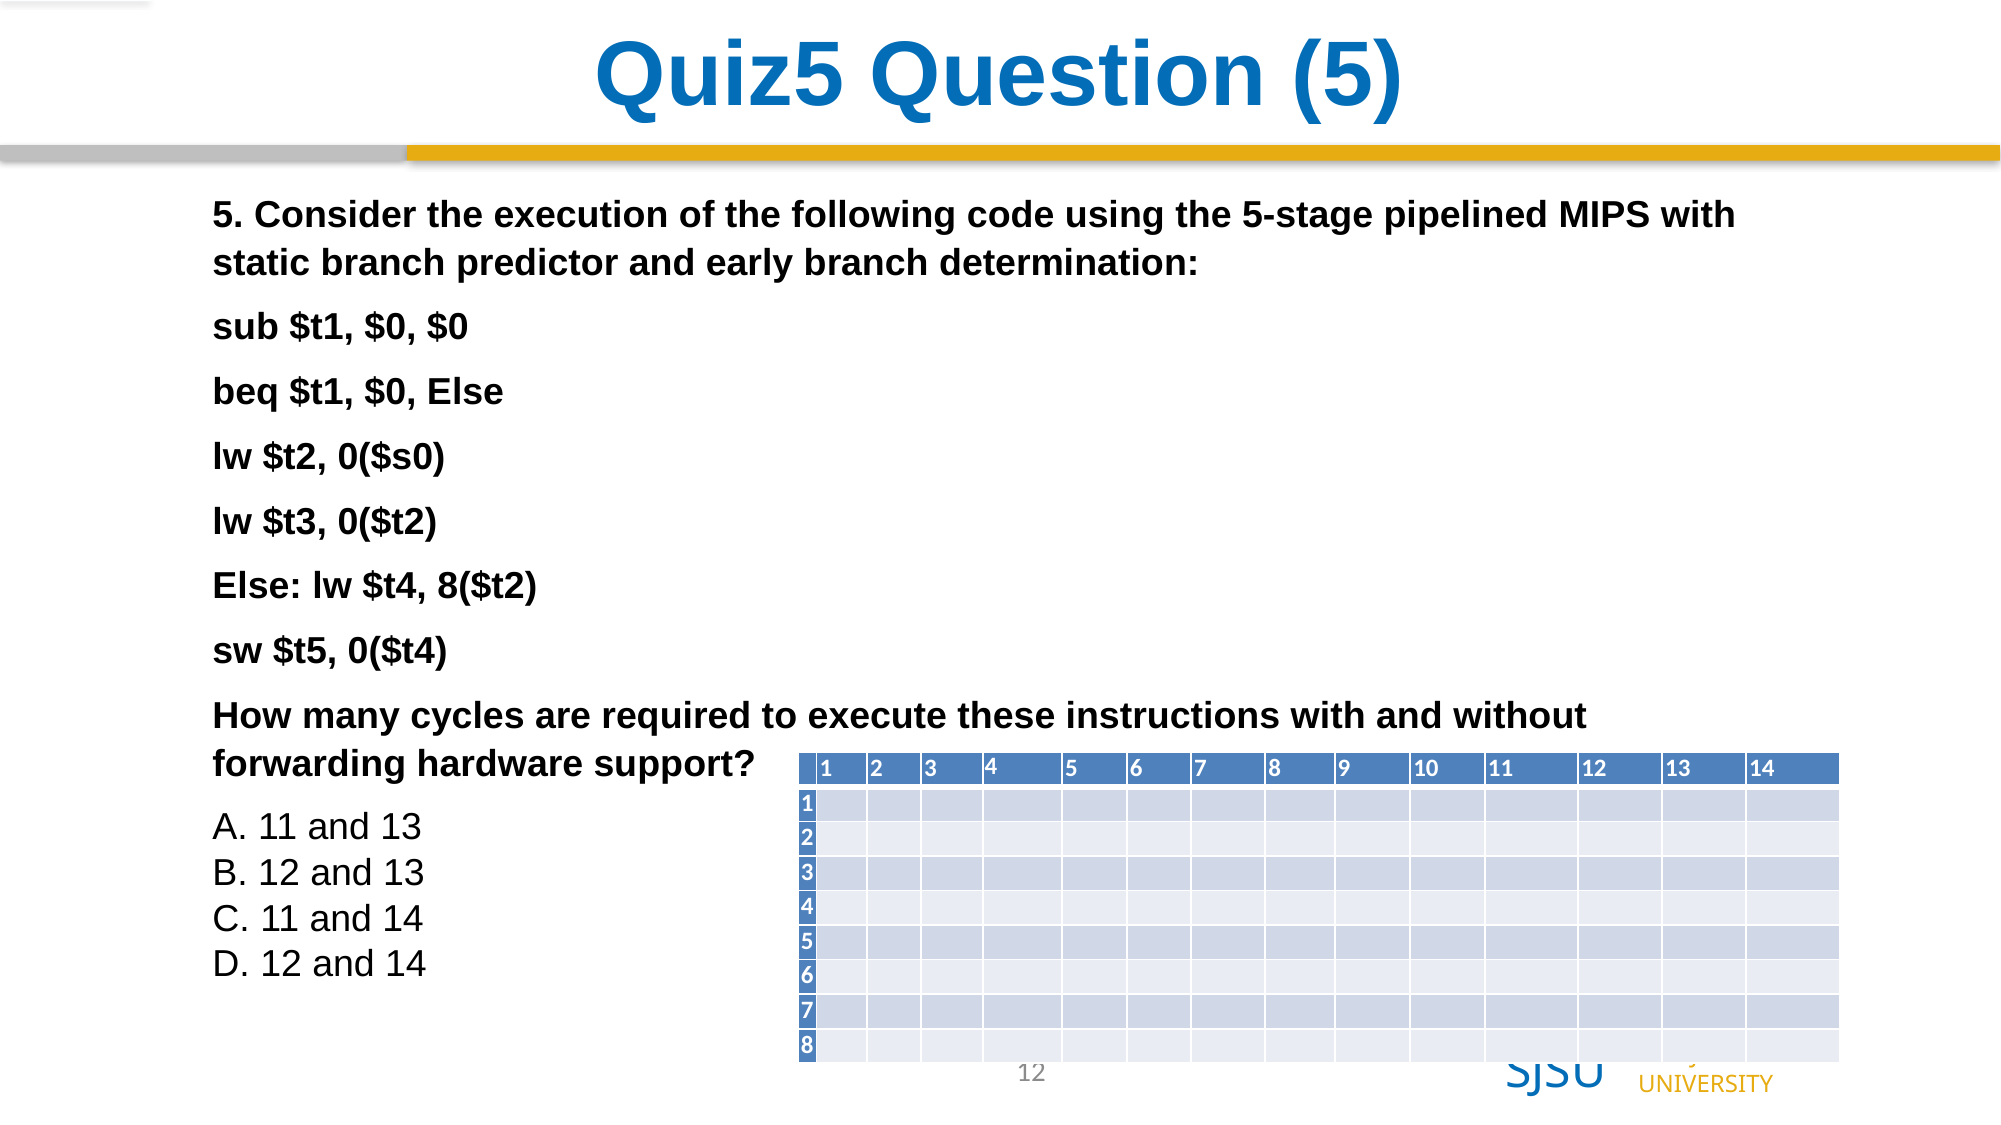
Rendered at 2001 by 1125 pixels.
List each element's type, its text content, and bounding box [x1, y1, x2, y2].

table_cell [922, 891, 982, 924]
table_cell [1579, 822, 1661, 855]
table_cell [922, 822, 982, 855]
table_header 9 [1336, 753, 1409, 784]
table_cell [1266, 857, 1334, 890]
table_cell 2 [799, 822, 816, 855]
table_cell [922, 960, 982, 993]
table_cell [1336, 1030, 1409, 1062]
table_header 1 [817, 753, 866, 784]
table_cell [868, 857, 920, 890]
table_cell [1336, 790, 1409, 821]
table_cell [1747, 891, 1839, 924]
table_cell [817, 995, 866, 1028]
table_header 10 [1411, 753, 1484, 784]
slide_number 12 [797, 1064, 1265, 1100]
table_cell [1747, 1030, 1839, 1062]
table_header 7 [1192, 753, 1264, 784]
table_cell [1579, 926, 1661, 959]
table_cell [1663, 822, 1745, 855]
table_header 13 [1663, 753, 1745, 784]
table_cell [1486, 822, 1577, 855]
table_cell [1128, 960, 1190, 993]
table_cell [817, 1030, 866, 1062]
table_cell [1192, 857, 1264, 890]
table_cell [1336, 857, 1409, 890]
table_cell [1486, 857, 1577, 890]
table_cell [1747, 790, 1839, 821]
table_cell [1063, 995, 1126, 1028]
table_cell [1486, 960, 1577, 993]
table_cell [1663, 857, 1745, 890]
table_cell [1266, 995, 1334, 1028]
table_header 6 [1128, 753, 1190, 784]
table_cell [1128, 822, 1190, 855]
table_cell [1192, 790, 1264, 821]
table_cell [1063, 926, 1126, 959]
table_cell [1486, 790, 1577, 821]
table_cell [1411, 822, 1484, 855]
table_cell [1063, 891, 1126, 924]
table_cell 3 [799, 857, 816, 890]
table_cell [1128, 857, 1190, 890]
table_cell [1266, 822, 1334, 855]
table_cell [1411, 1030, 1484, 1062]
table_cell [1266, 960, 1334, 993]
table_cell 5 [799, 926, 816, 959]
table_cell [1336, 822, 1409, 855]
table_cell [1663, 960, 1745, 993]
table_cell [1128, 995, 1190, 1028]
table_cell [1063, 960, 1126, 993]
table_cell [817, 822, 866, 855]
table_cell [868, 995, 920, 1028]
table_cell [1336, 960, 1409, 993]
table_cell [868, 960, 920, 993]
table_cell [1663, 790, 1745, 821]
table_cell [984, 960, 1061, 993]
table_cell [922, 857, 982, 890]
table_cell 6 [799, 960, 816, 993]
table_cell [1063, 857, 1126, 890]
table_cell [1128, 926, 1190, 959]
table_cell [1411, 790, 1484, 821]
table_cell [922, 790, 982, 821]
table_cell [1336, 995, 1409, 1028]
table_cell [1192, 1030, 1264, 1062]
table_cell [1747, 926, 1839, 959]
table_header 3 [922, 753, 982, 784]
table_header 12 [1579, 753, 1661, 784]
table_header 11 [1486, 753, 1577, 784]
table_cell [1486, 995, 1577, 1028]
list 5. Consider the execution of the following code using the 5-stage pipelined MIPS with static branch predictor and early branch determination: sub $t1, $0, $0 beq $t1, $0, Else lw $t2, 0($s0) lw $t3, 0($t2) Else: lw $t4, 8($t2) sw $t5, 0($t4) How many cycles are required to execute these instructions with and without forwarding hardware support? A. 11 and 13 B. 12 and 13 C. 11 and 14 D. 12 and 14 [197, 178, 1756, 1071]
table_header 5 [1063, 753, 1126, 784]
table_cell [1336, 926, 1409, 959]
table_cell [1128, 891, 1190, 924]
table_cell [1192, 960, 1264, 993]
table_cell [1411, 857, 1484, 890]
table_cell [922, 1030, 982, 1062]
table_cell [922, 926, 982, 959]
table_cell [1411, 891, 1484, 924]
table_cell [1411, 926, 1484, 959]
table_cell [1336, 891, 1409, 924]
table_header 8 [1266, 753, 1334, 784]
table_cell [817, 926, 866, 959]
table_cell [1486, 1030, 1577, 1062]
table_cell 1 [799, 790, 816, 821]
table_cell [1663, 1030, 1745, 1062]
table_header 4 [984, 753, 1061, 784]
table_header 2 [868, 753, 920, 784]
table_cell [1266, 790, 1334, 821]
table_cell [1579, 995, 1661, 1028]
table_cell [1266, 926, 1334, 959]
table_cell [1486, 891, 1577, 924]
table_cell [984, 790, 1061, 821]
table_cell [1128, 790, 1190, 821]
table_header [799, 753, 816, 784]
table_cell [1411, 995, 1484, 1028]
table_cell [1411, 960, 1484, 993]
table_cell [1192, 995, 1264, 1028]
table_cell [1192, 926, 1264, 959]
table_cell [1663, 891, 1745, 924]
table_cell 4 [799, 891, 816, 924]
table_cell [984, 891, 1061, 924]
table_cell [1192, 891, 1264, 924]
table_cell [1486, 926, 1577, 959]
table_cell [1128, 1030, 1190, 1062]
table_cell [984, 926, 1061, 959]
table_cell [868, 790, 920, 821]
table_cell [1663, 926, 1745, 959]
table_cell [817, 891, 866, 924]
title Quiz5 Question (5) [99, 11, 1900, 126]
table_cell [984, 1030, 1061, 1062]
table_cell 7 [799, 995, 816, 1028]
table_cell [1747, 960, 1839, 993]
table_cell [984, 857, 1061, 890]
table_cell [1579, 1030, 1661, 1062]
table_cell [817, 857, 866, 890]
table_cell [1063, 1030, 1126, 1062]
table_cell [868, 891, 920, 924]
table_cell [1192, 822, 1264, 855]
table_cell [1579, 857, 1661, 890]
table_cell [1579, 891, 1661, 924]
table_cell [817, 960, 866, 993]
table_cell 8 [799, 1030, 816, 1062]
table_cell [868, 822, 920, 855]
table_cell [868, 1030, 920, 1062]
table_cell [868, 926, 920, 959]
table_cell [984, 995, 1061, 1028]
table_cell [1266, 891, 1334, 924]
table_cell [1063, 822, 1126, 855]
table_cell [1579, 790, 1661, 821]
table_cell [1747, 822, 1839, 855]
table_cell [817, 790, 866, 821]
table_cell [984, 822, 1061, 855]
table_cell [1579, 960, 1661, 993]
table_cell [922, 995, 982, 1028]
table_cell [1663, 995, 1745, 1028]
table_cell [1747, 857, 1839, 890]
table_cell [1063, 790, 1126, 821]
table_cell [1747, 995, 1839, 1028]
table_cell [1266, 1030, 1334, 1062]
table_header 14 [1747, 753, 1839, 784]
